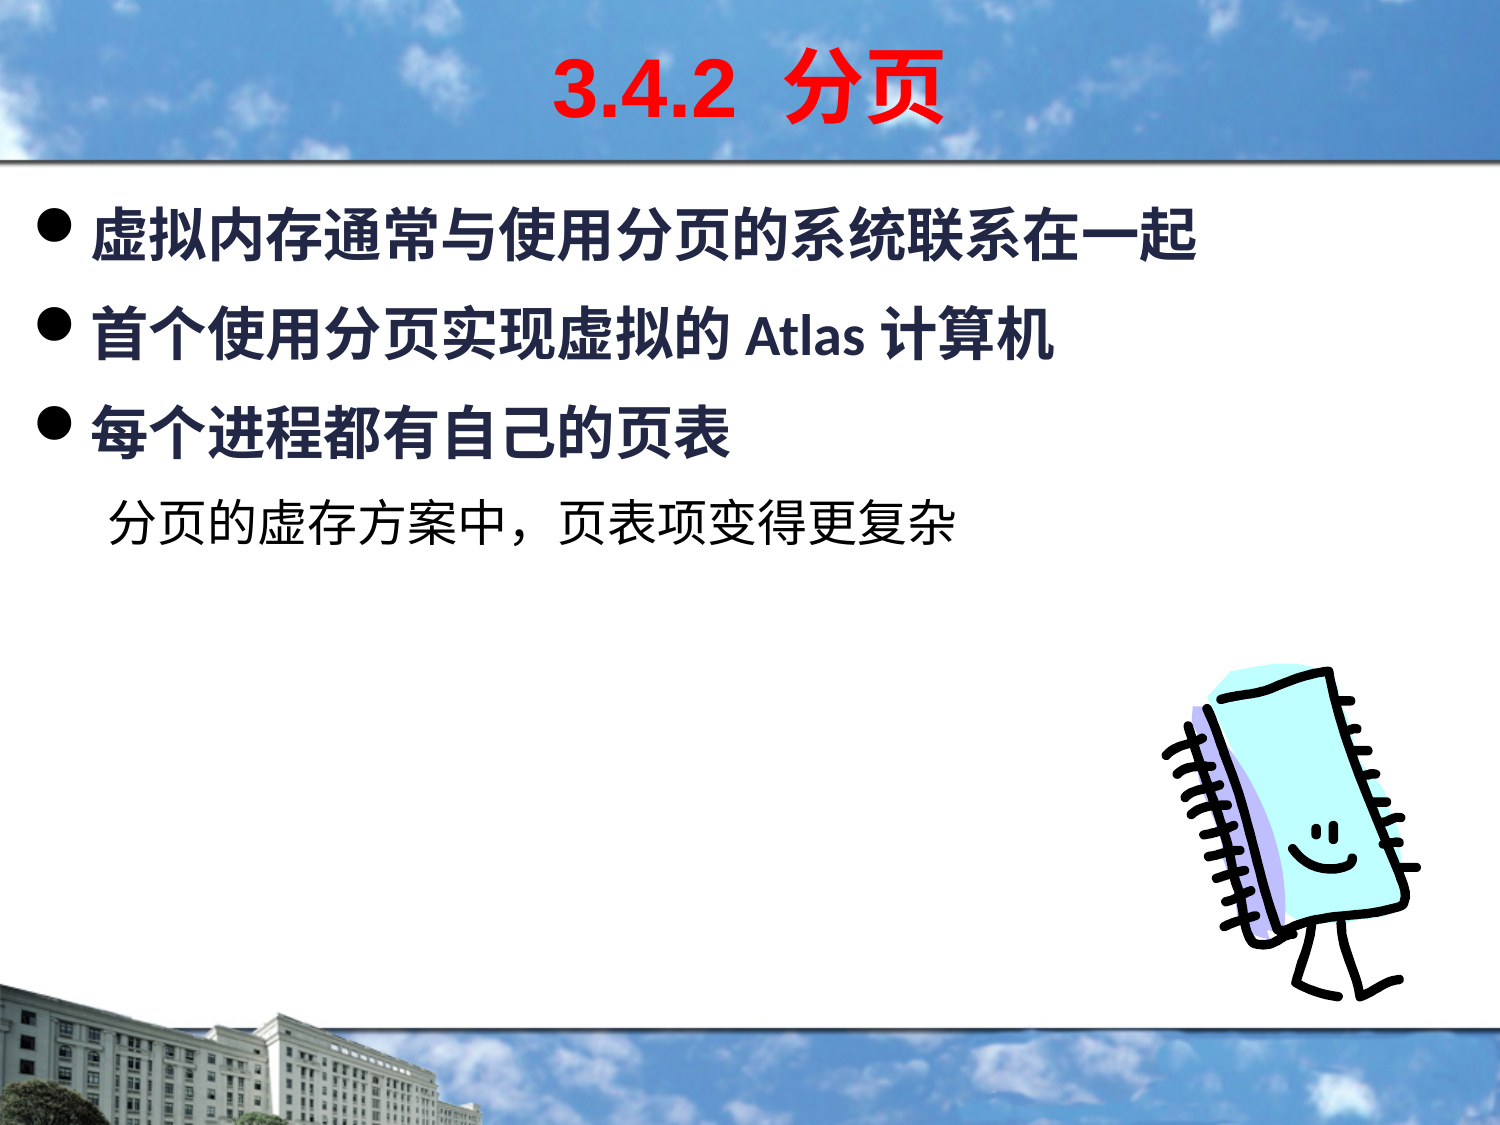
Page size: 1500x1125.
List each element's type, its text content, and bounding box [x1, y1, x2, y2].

list 虚拟内存通常与使用分页的系统联系在一起 首个使用分页实现虚拟的Atlas计算机 每个进程都有自己的页表 分页的虚存方案中，页表项变得更复杂 [17, 172, 1368, 986]
title 3.4.2 分页 [75, 7, 1425, 161]
picture [0, 0, 1500, 1125]
